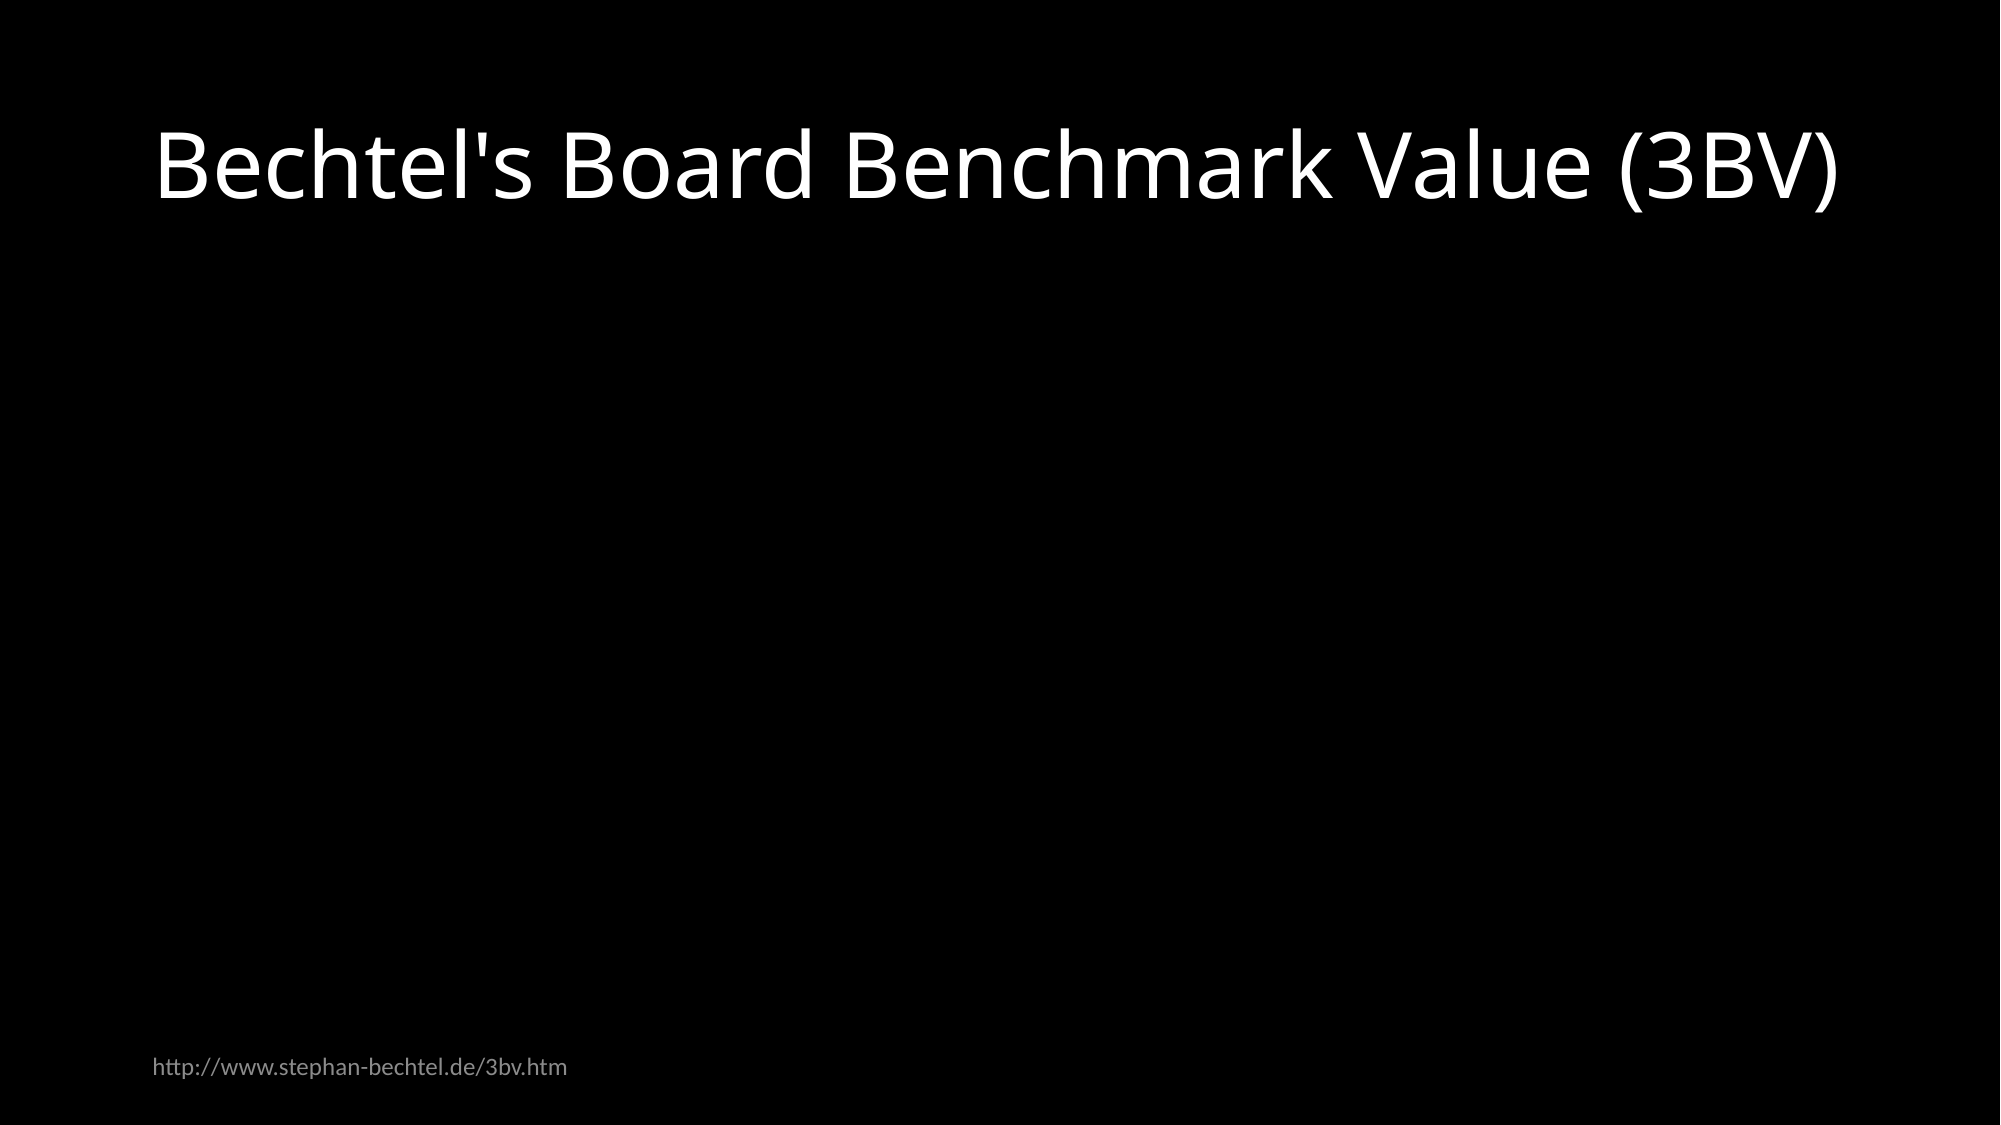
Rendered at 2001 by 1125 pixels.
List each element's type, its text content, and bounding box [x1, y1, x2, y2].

footer http://www.stephan-bechtel.de/3bv.htm [137, 1035, 813, 1096]
title Bechtel's Board Benchmark Value (3BV) [137, 59, 1863, 278]
